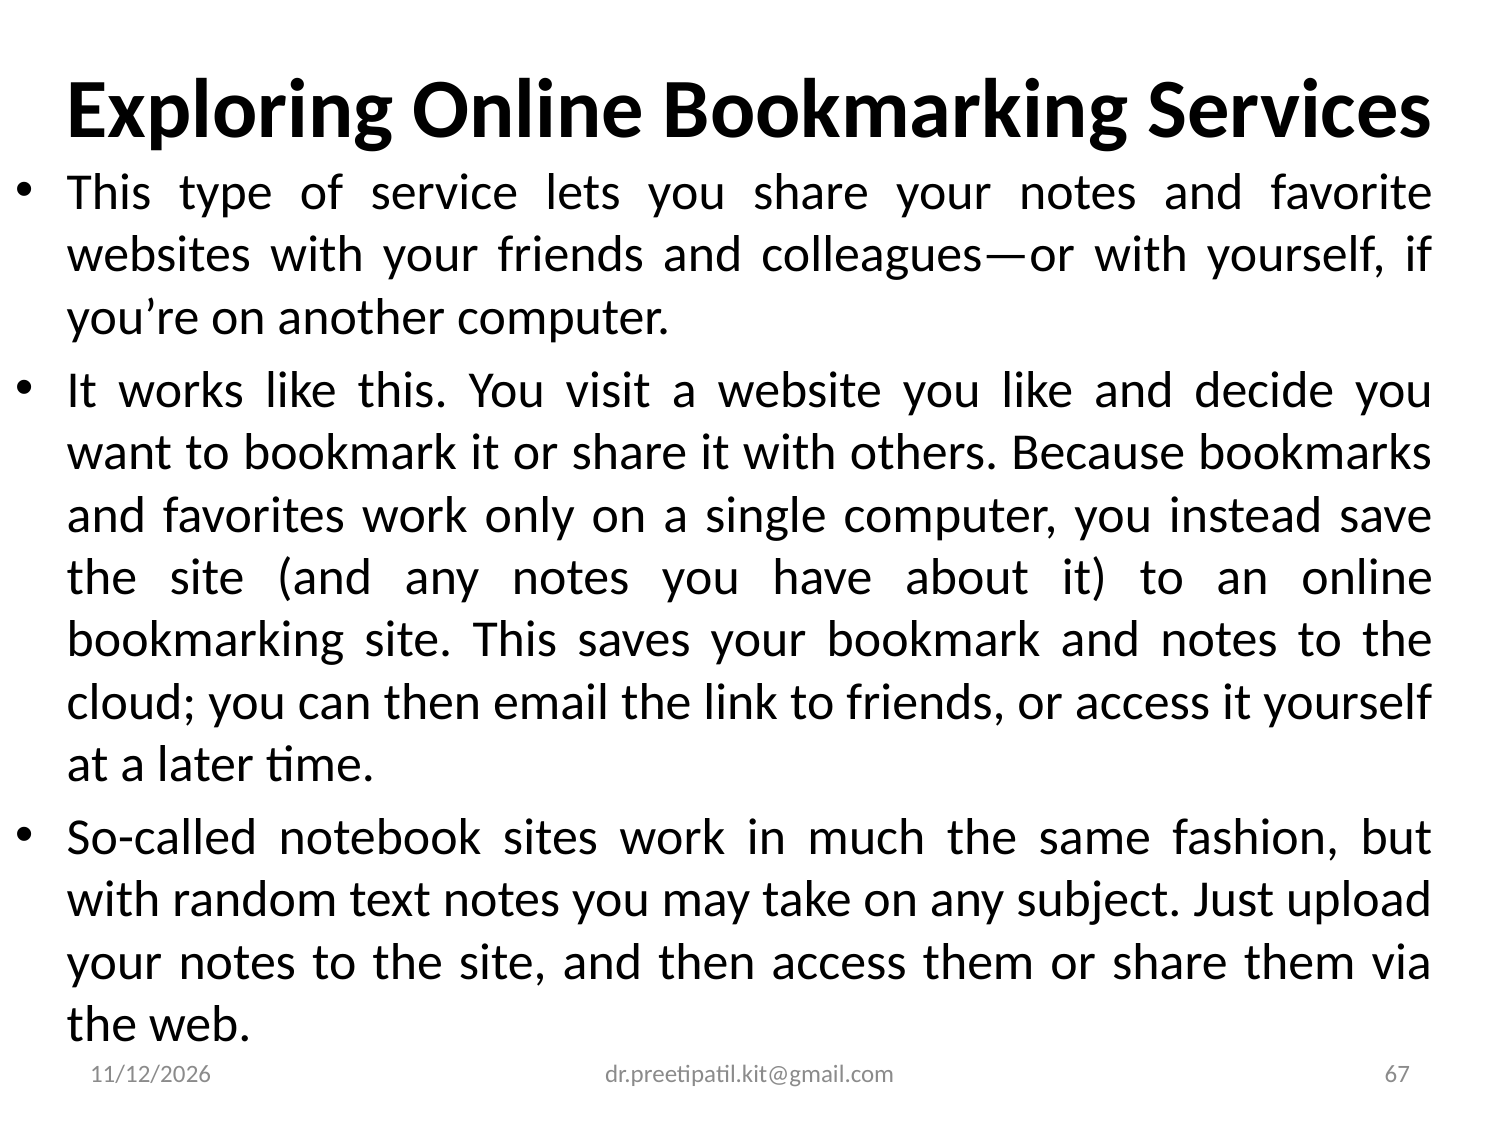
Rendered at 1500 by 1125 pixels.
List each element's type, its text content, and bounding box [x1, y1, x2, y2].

list This type of service lets you share your notes and favorite websites with your friends and colleagues—or with yourself, if you’re on another computer. It works like this. You visit a website you like and decide you want to bookmark it or share it with others. Because bookmarks and favorites work only on a single computer, you instead save the site (and any notes you have about it) to an online bookmarking site. This saves your bookmark and notes to the cloud; you can then email the link to friends, or access it yourself at a later time. So-called notebook sites work in much the same fashion, but with random text notes you may take on any subject. Just upload your notes to the site, and then access them or share them via the web. [0, 149, 1450, 1063]
slide_number 67 [1074, 1042, 1425, 1103]
title Exploring Online Bookmarking Services [0, 45, 1500, 163]
footer dr.preetipatil.kit@gmail.com [512, 1042, 988, 1103]
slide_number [75, 1042, 425, 1103]
